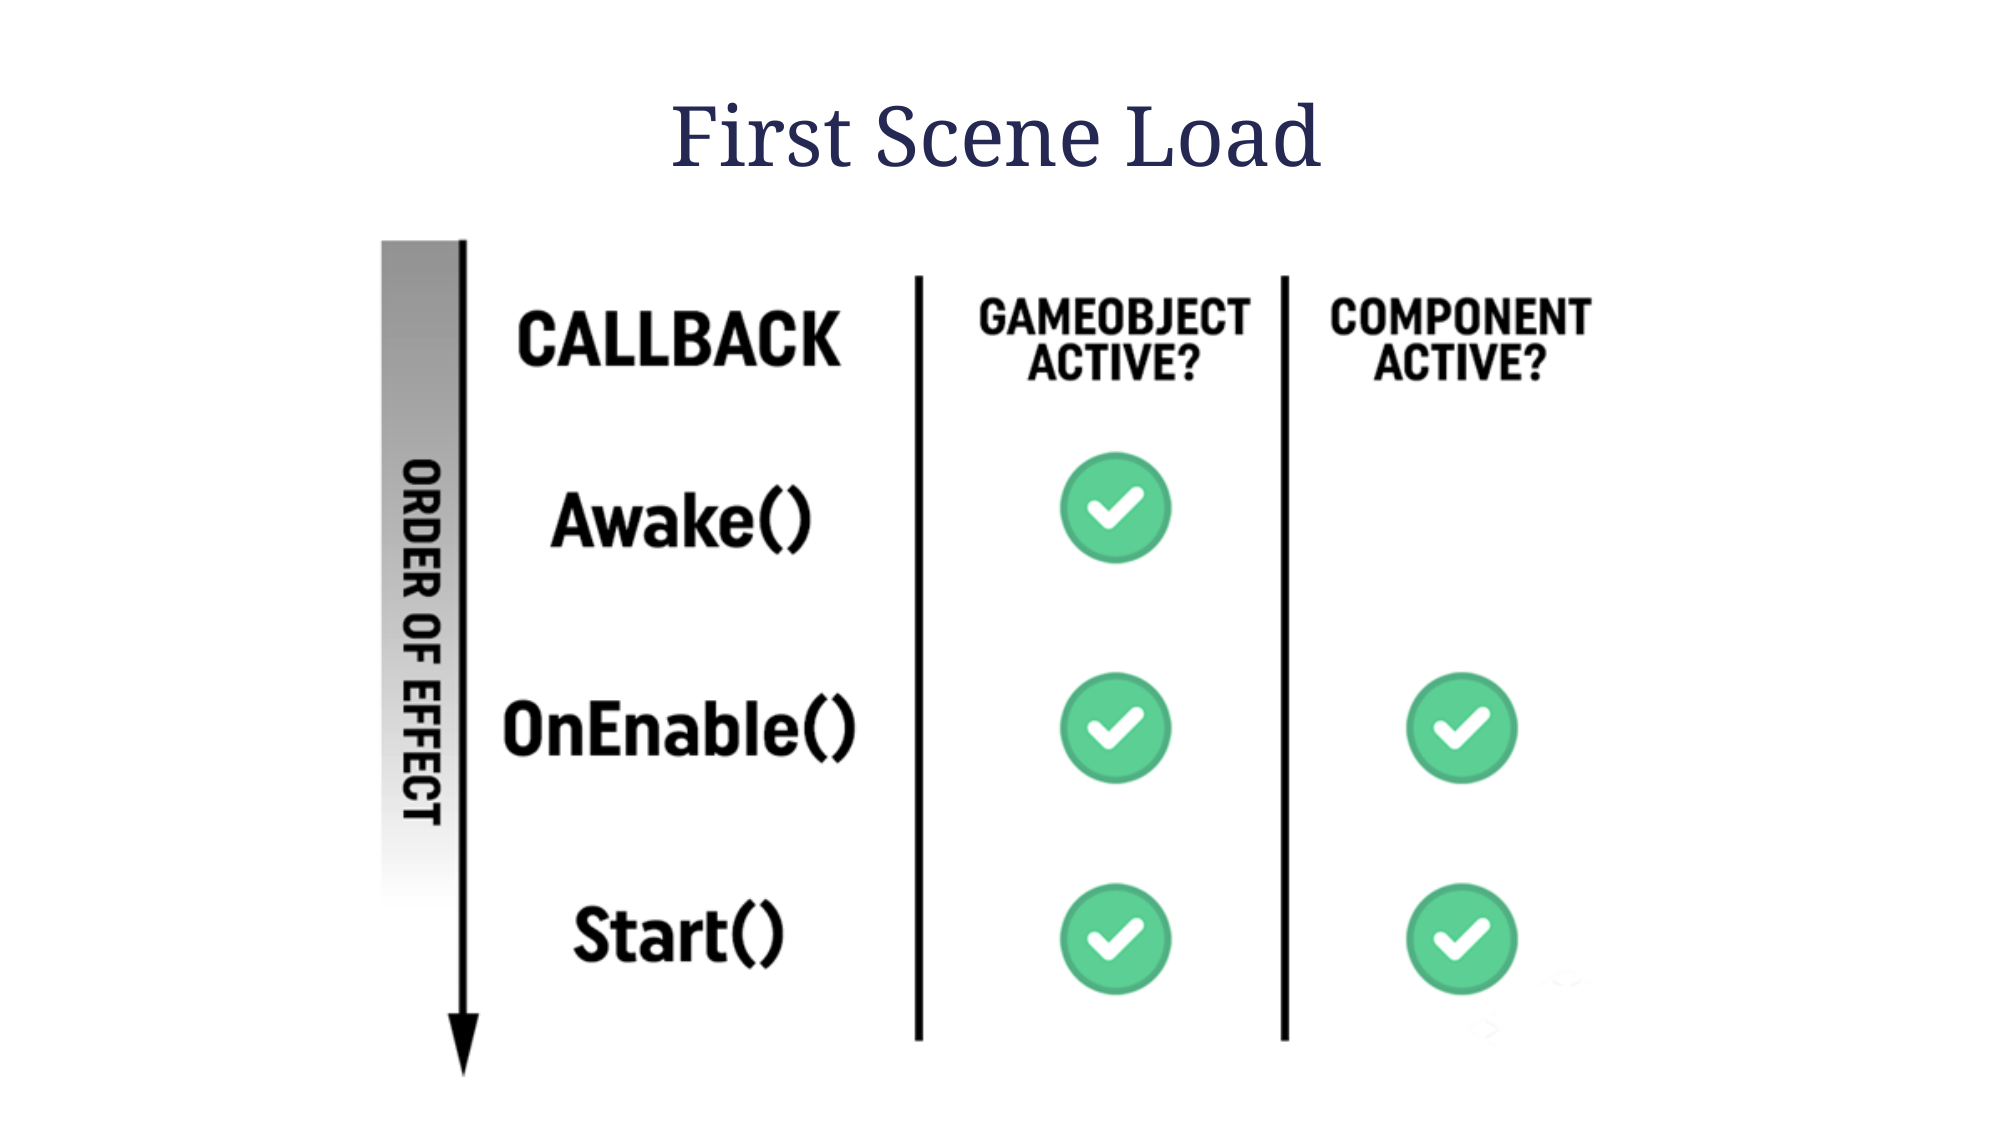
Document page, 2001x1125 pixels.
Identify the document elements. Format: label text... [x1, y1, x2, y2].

picture [362, 224, 1602, 1077]
title First Scene Load [99, 0, 1900, 191]
